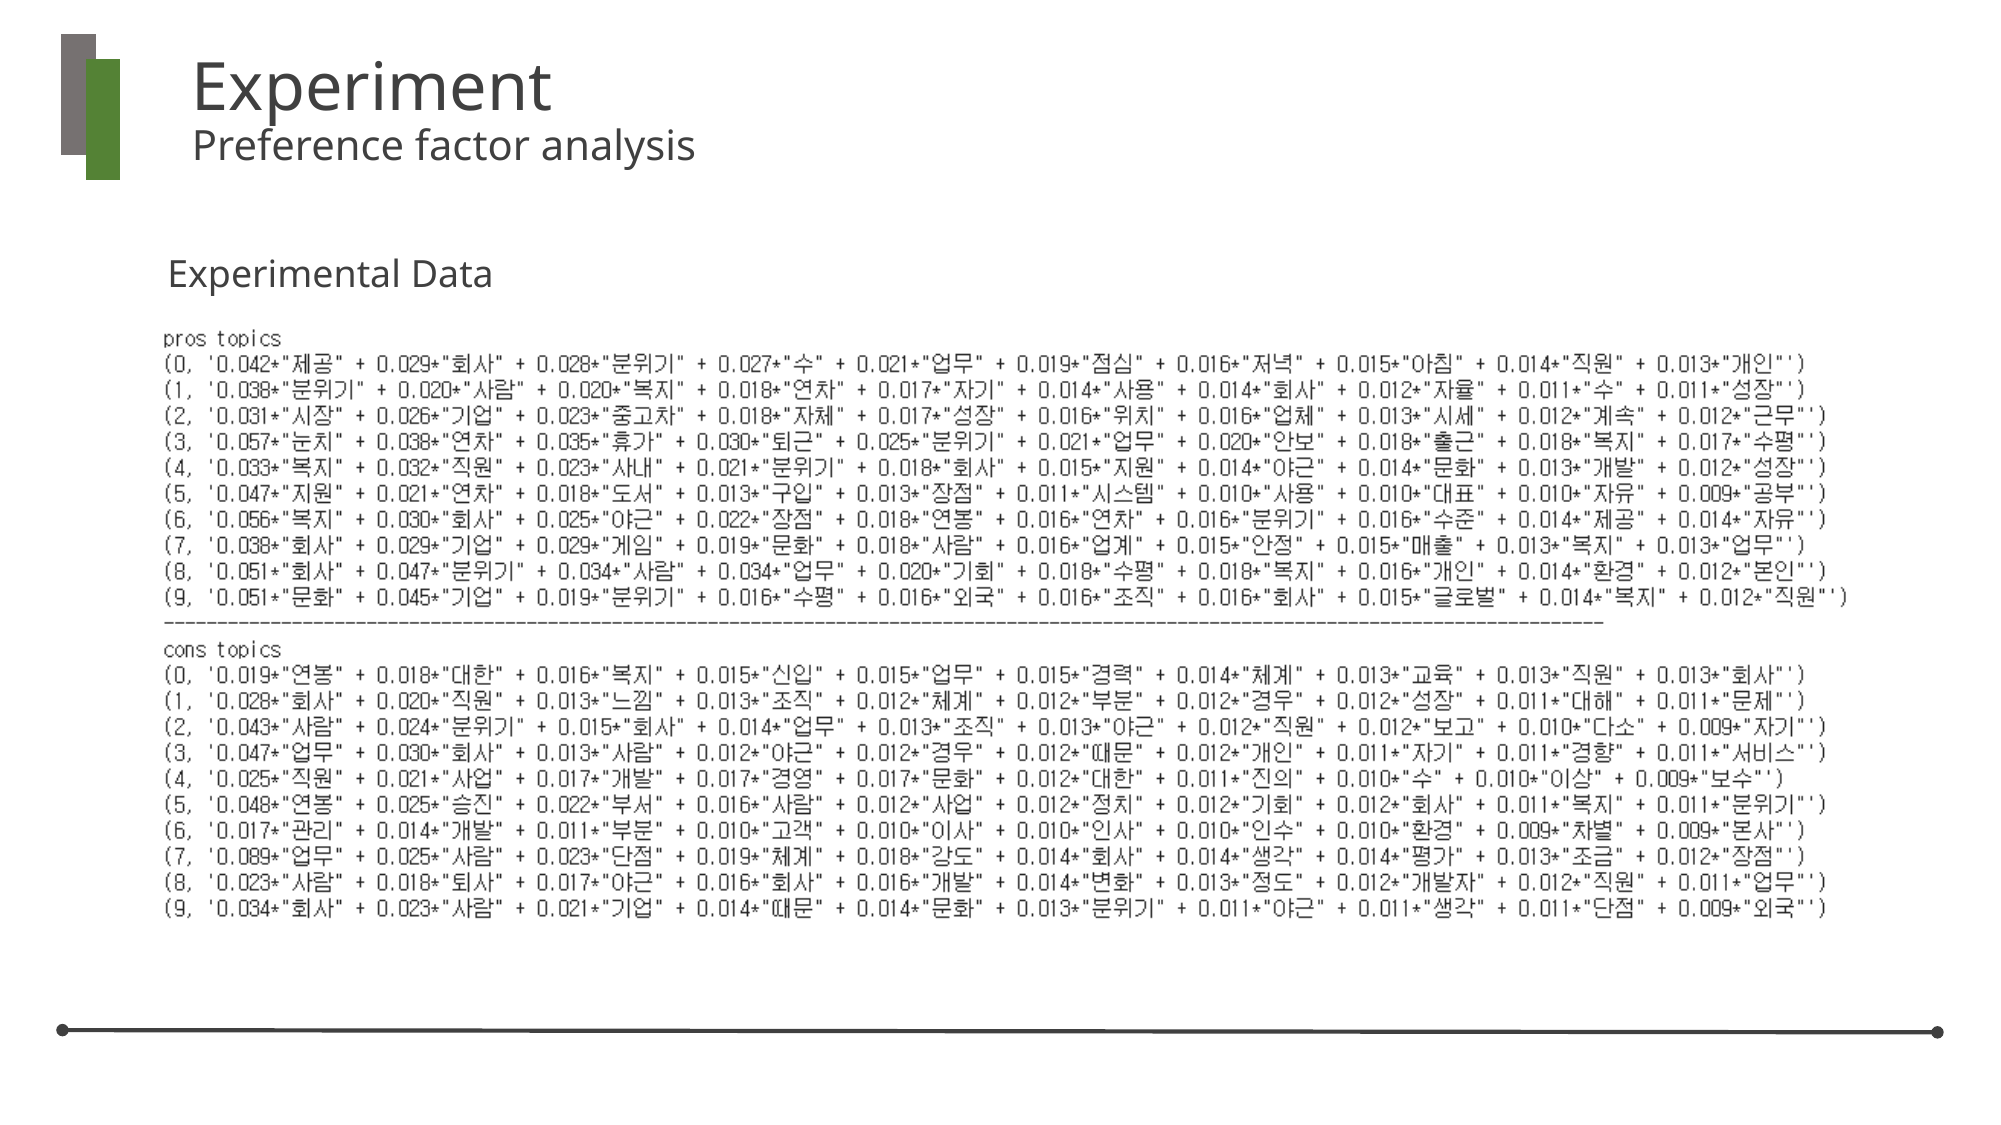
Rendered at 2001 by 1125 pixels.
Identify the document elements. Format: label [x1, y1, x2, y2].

text_box [62, 35, 1938, 1033]
